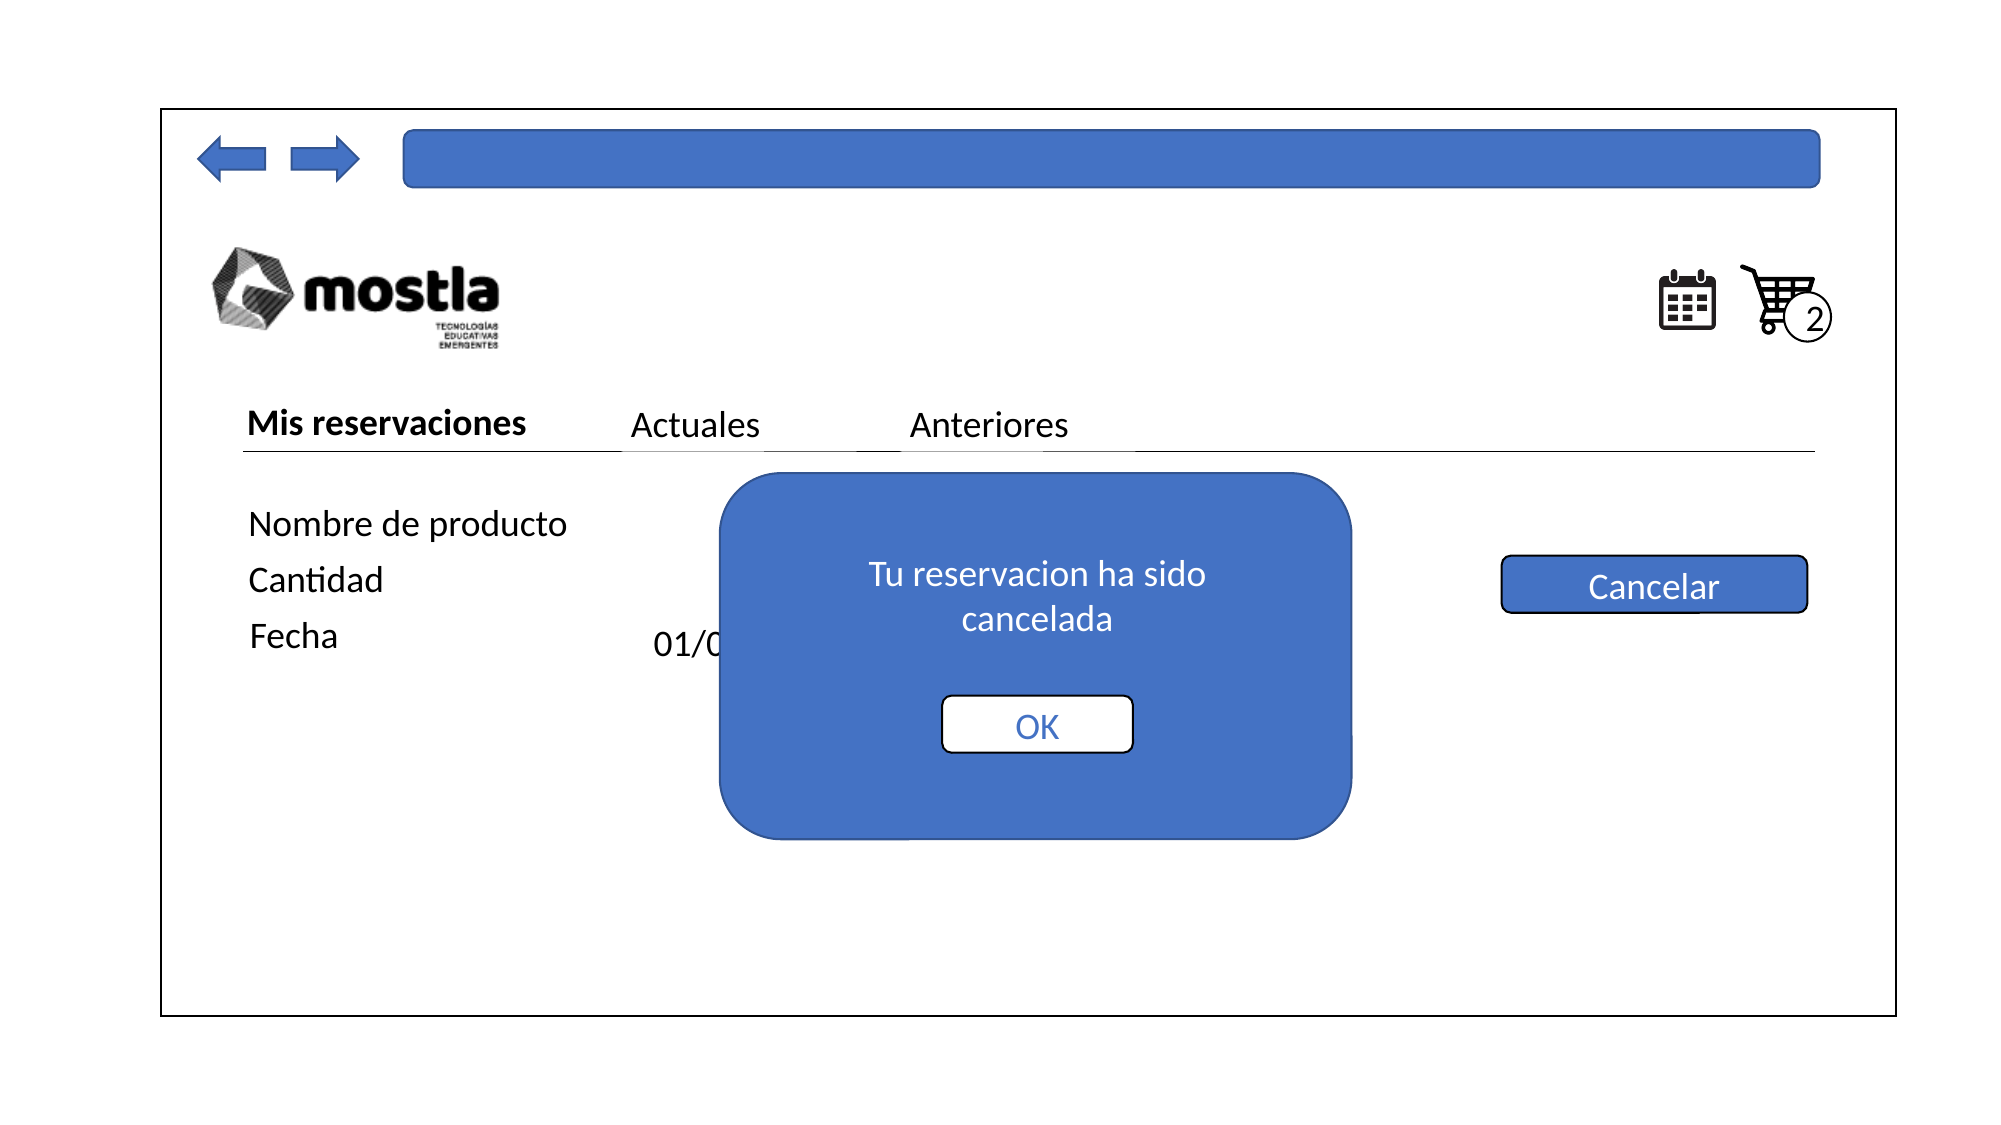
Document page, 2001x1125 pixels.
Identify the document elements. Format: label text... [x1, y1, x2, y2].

picture [1740, 262, 1815, 337]
text_box Nombre de producto [233, 491, 584, 551]
text_box 01/05/19 [635, 612, 718, 672]
text_box Cancelar [1500, 554, 1809, 614]
text_box OK [941, 694, 1135, 754]
text_box [402, 129, 1821, 189]
text_box [718, 472, 1353, 841]
text_box Fecha [235, 608, 354, 664]
text_box 2 [1792, 292, 1833, 343]
picture [1659, 269, 1716, 330]
text_box Mis reservaciones [232, 390, 543, 451]
text_box Tu reservacion ha sido cancelada [797, 542, 1278, 647]
text_box [160, 108, 1897, 1017]
text_box Actuales [612, 393, 866, 451]
text_box Anteriores [891, 393, 1145, 451]
text_box [196, 134, 267, 183]
text_box [290, 134, 361, 183]
picture [207, 243, 510, 352]
text_box Cantidad [233, 547, 400, 608]
